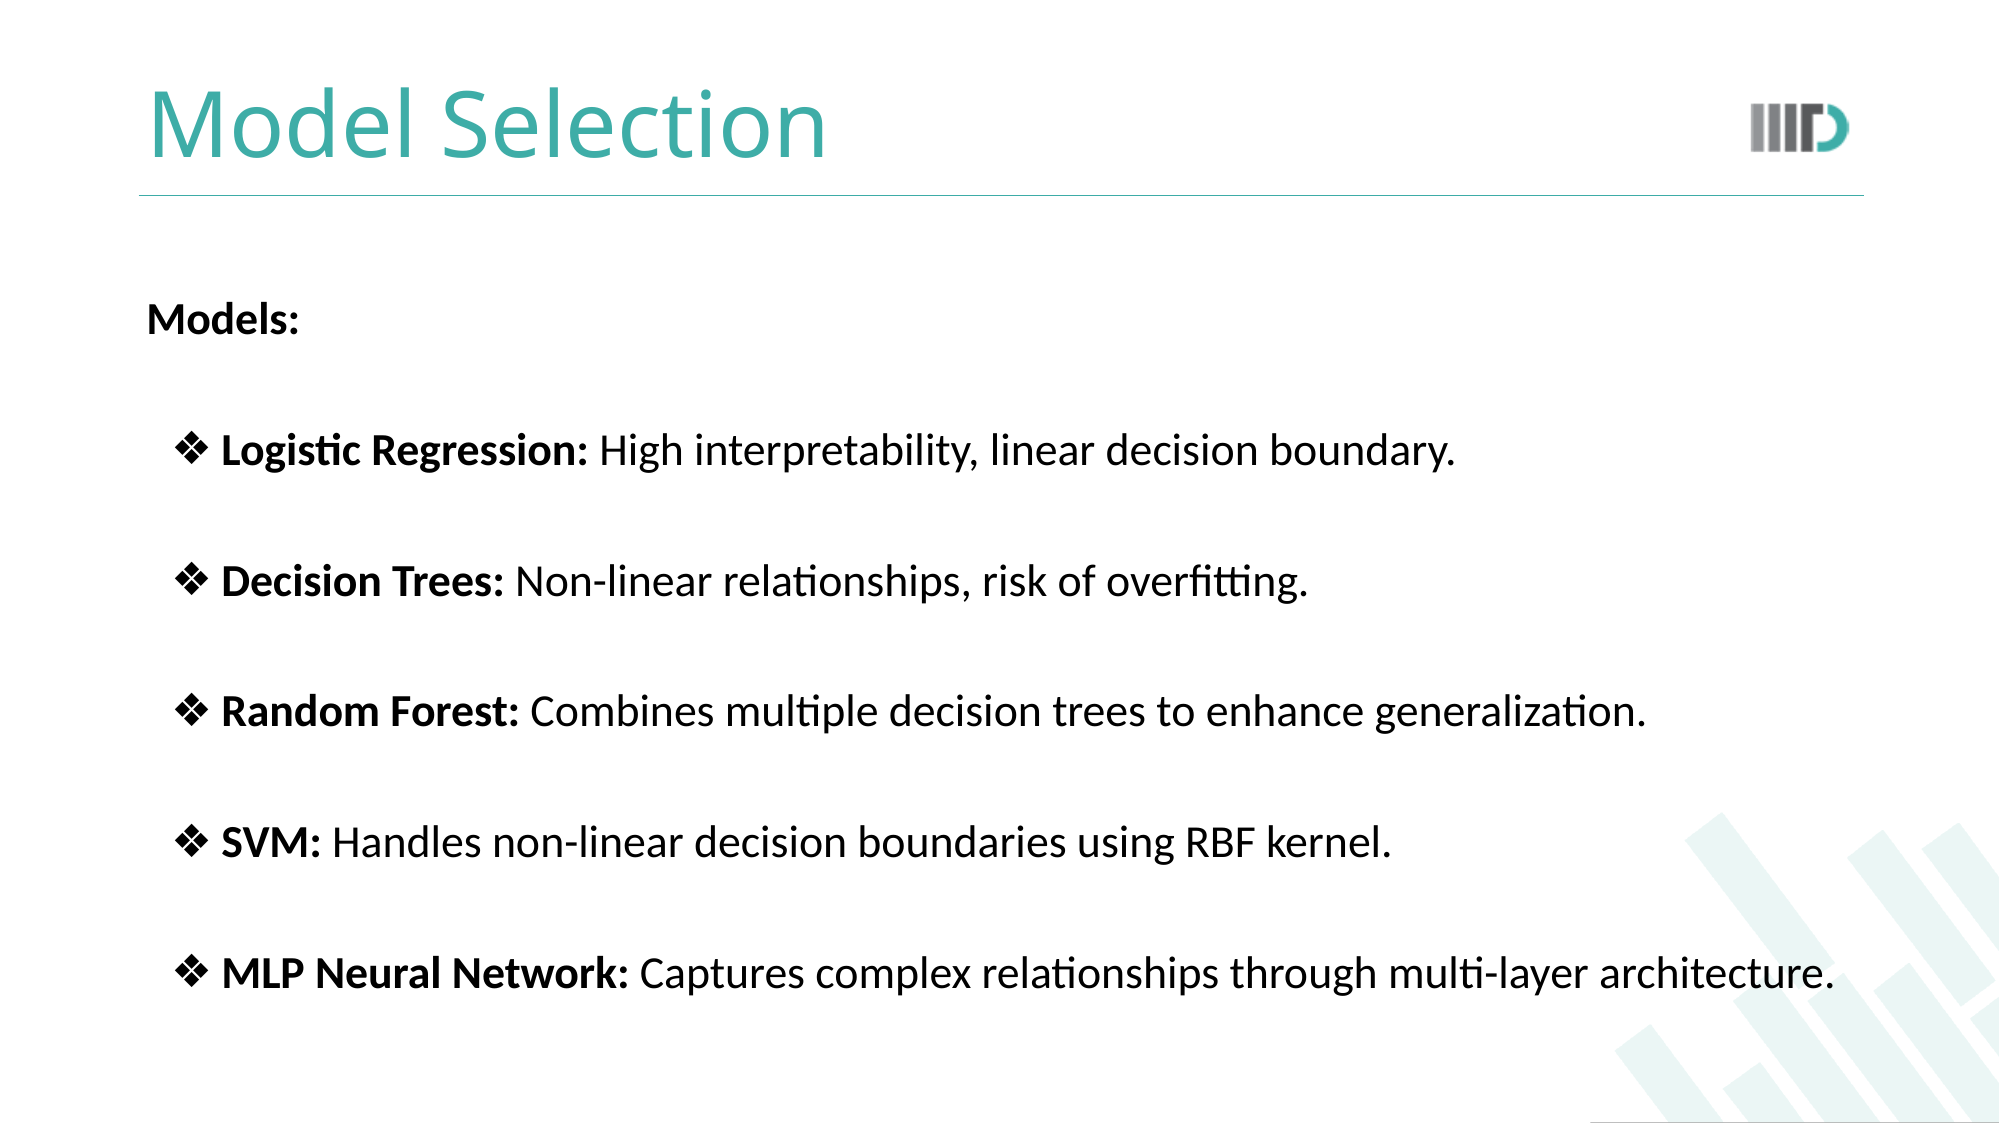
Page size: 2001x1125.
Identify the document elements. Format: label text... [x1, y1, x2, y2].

picture [1732, 91, 1864, 165]
title Model Selection [138, 60, 1689, 196]
list Models: Logistic Regression: High interpretability, linear decision boundary. Decision Trees: Non-linear relationships, risk of overfitting. Random Forest: Combines multiple decision trees to enhance generalization. SVM: Handles non-linear decision boundaries using RBF kernel. MLP Neural Network: Captures complex relationships through multi-layer architecture. [138, 226, 1864, 1014]
picture [1590, 785, 2000, 1125]
